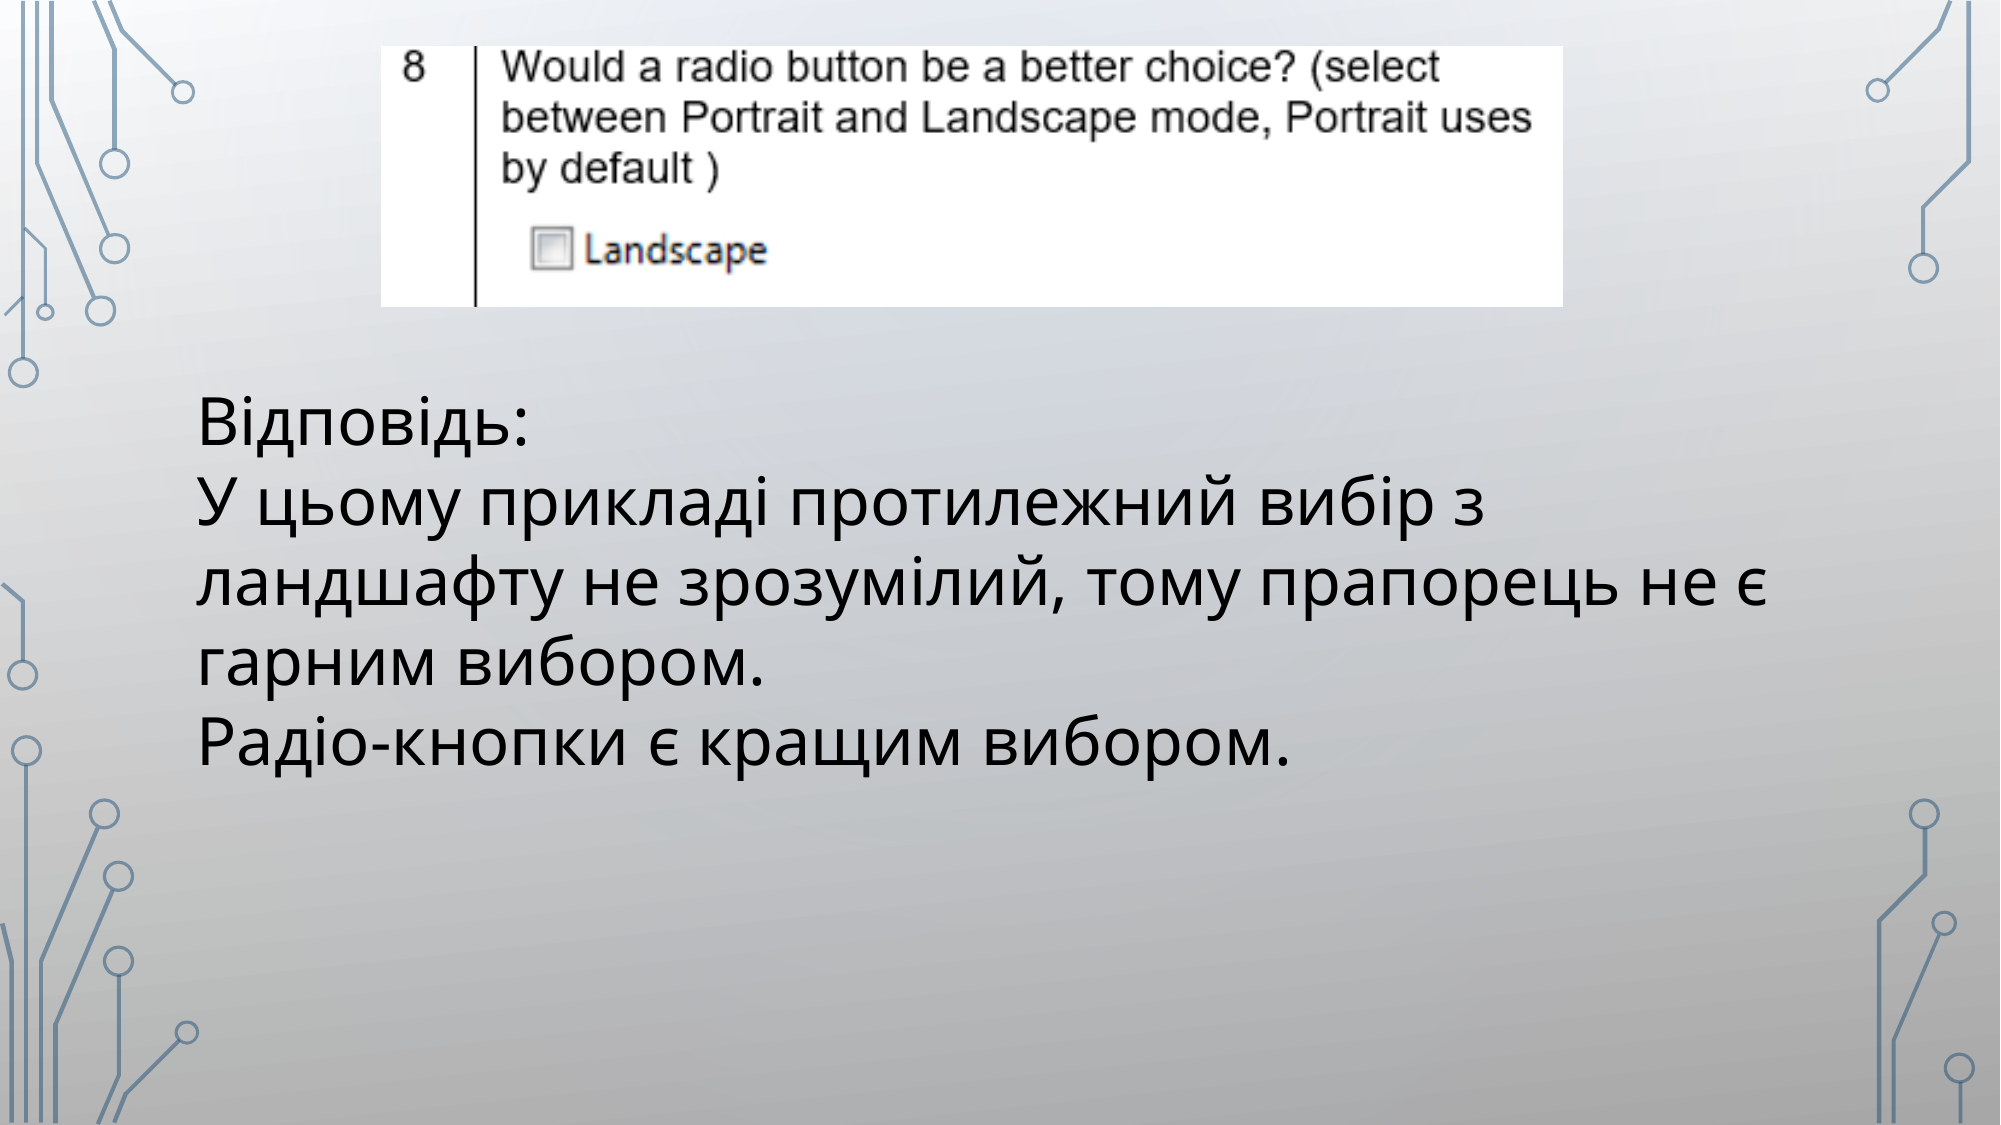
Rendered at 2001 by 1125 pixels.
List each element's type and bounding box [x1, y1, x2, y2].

picture [201, 0, 2000, 1125]
text_box [1863, 0, 1976, 1124]
text_box [0, 0, 201, 1125]
